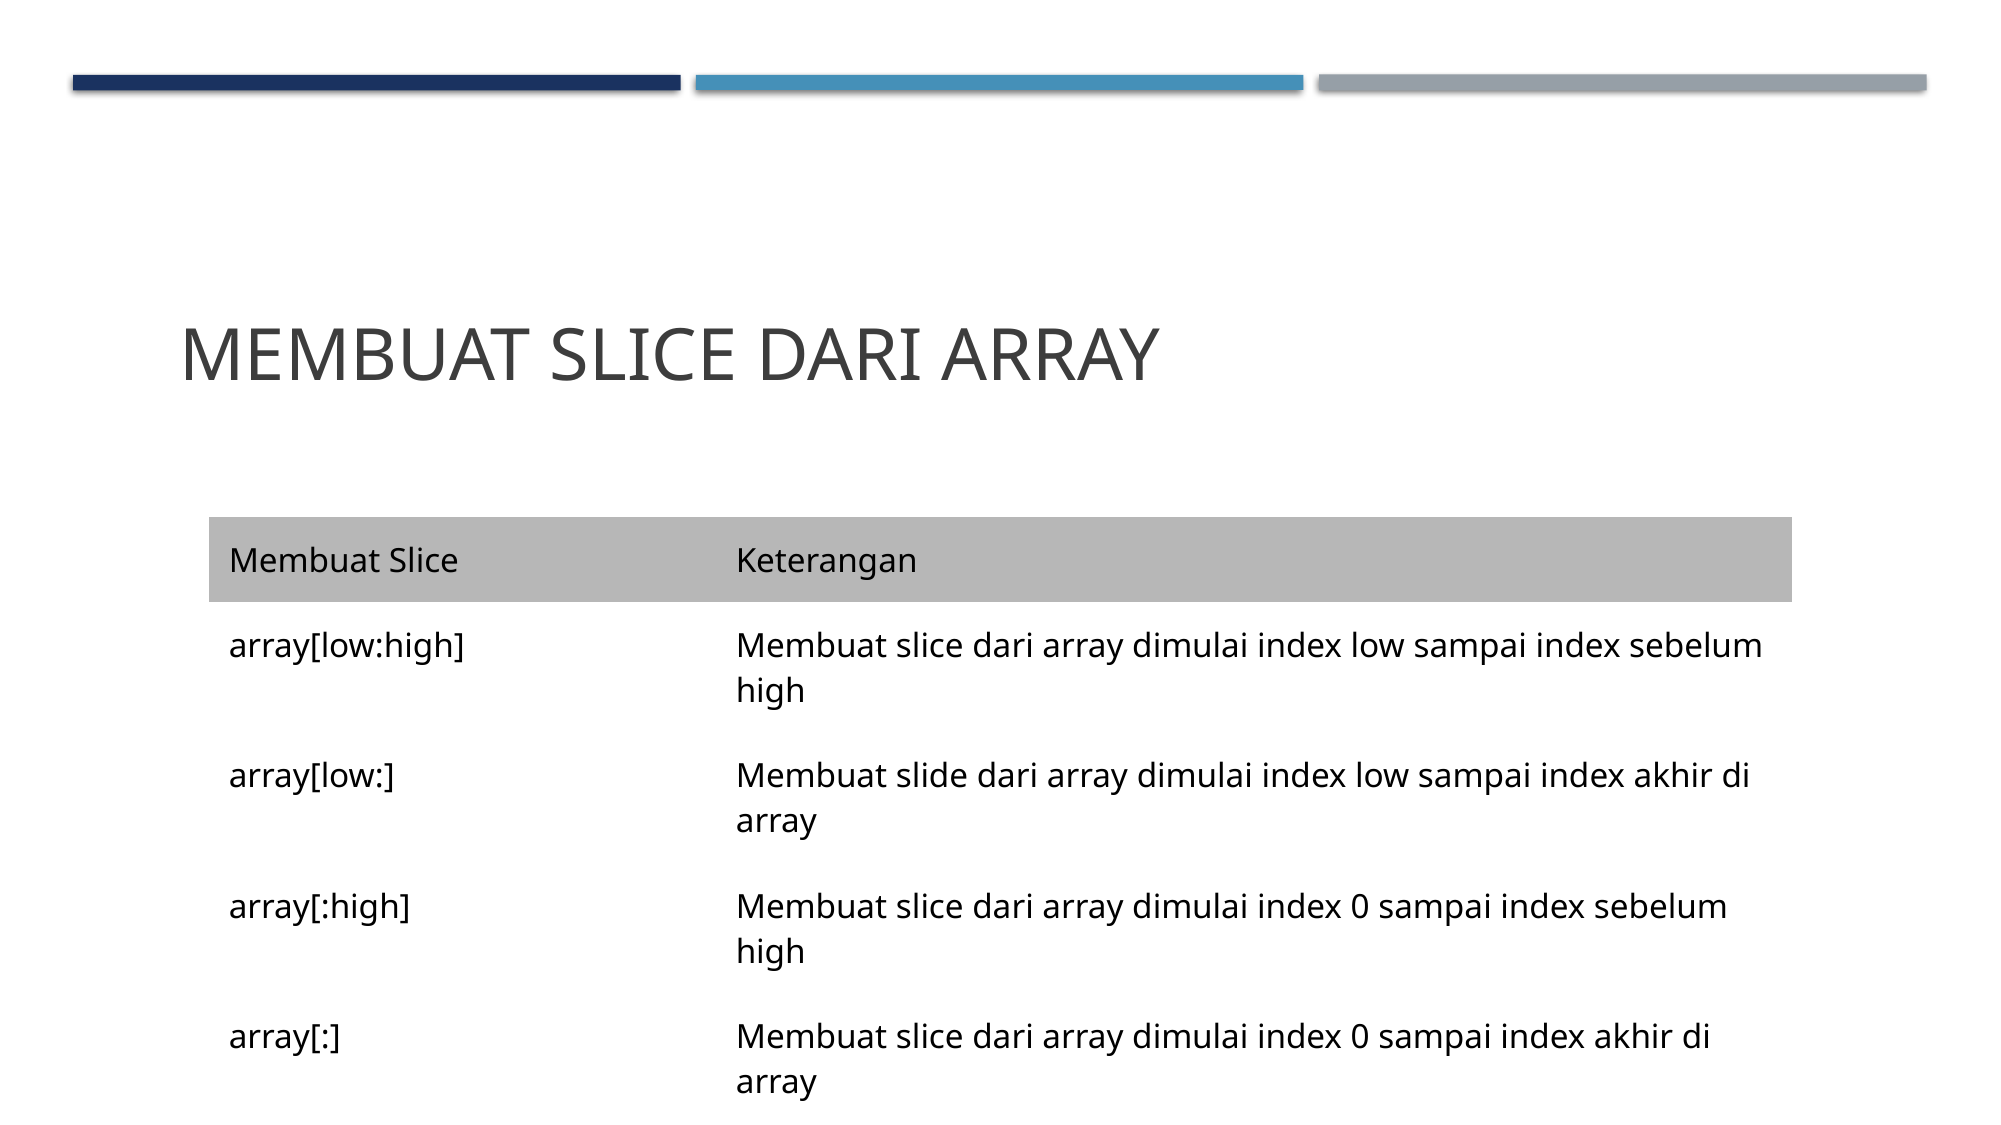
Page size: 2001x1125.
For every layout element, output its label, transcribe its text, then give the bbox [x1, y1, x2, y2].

table_cell Membuat slice dari array dimulai index 0 sampai index akhir di array [716, 993, 1792, 1124]
table_header Keterangan [716, 517, 1792, 602]
table_header Membuat Slice [209, 517, 716, 602]
table_cell array[:] [209, 993, 716, 1124]
title Membuat Slice Dari Array [159, 288, 1842, 406]
table_cell Membuat slice dari array dimulai index 0 sampai index sebelum high [716, 863, 1792, 993]
table_cell array[low:high] [209, 602, 716, 732]
table_cell Membuat slice dari array dimulai index low sampai index sebelum high [716, 602, 1792, 732]
table_cell array[low:] [209, 732, 716, 863]
table_cell Membuat slide dari array dimulai index low sampai index akhir di array [716, 732, 1792, 863]
table_cell array[:high] [209, 863, 716, 993]
